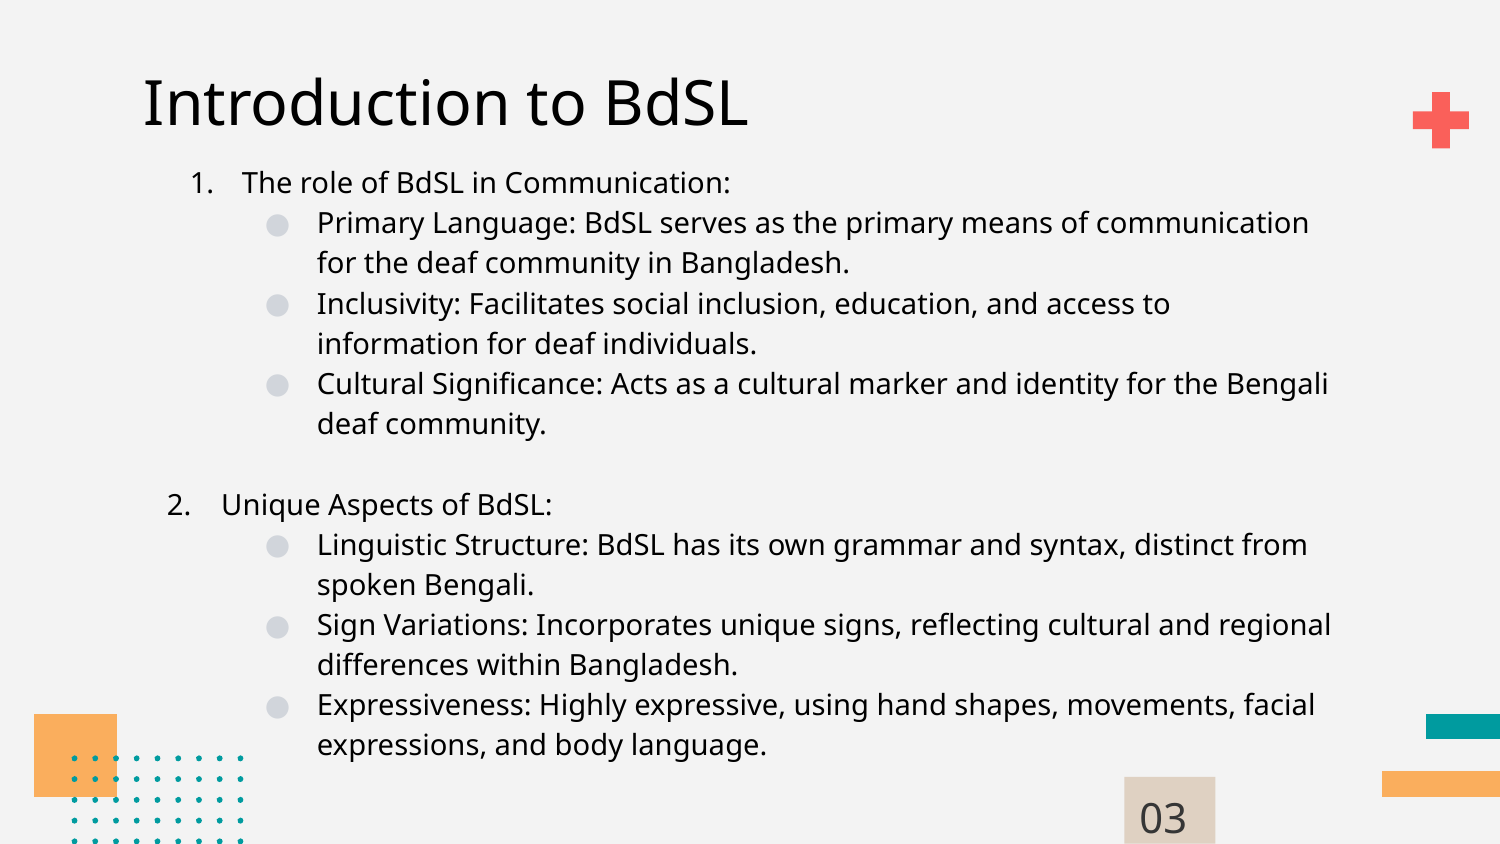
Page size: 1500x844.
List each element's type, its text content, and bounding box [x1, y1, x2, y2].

subtitle The role of BdSL in Communication: Primary Language: BdSL serves as the primary means of communication for the deaf community in Bangladesh. Inclusivity: Facilitates social inclusion, education, and access to information for deaf individuals. Cultural Significance: Acts as a cultural marker and identity for the Bengali deaf community. 2. Unique Aspects of BdSL: Linguistic Structure: BdSL has its own grammar and syntax, distinct from spoken Bengali. Sign Variations: Incorporates unique signs, reflecting cultural and regional differences within Bangladesh. Expressiveness: Highly expressive, using hand shapes, movements, facial expressions, and body language. [151, 144, 1352, 771]
title Introduction to BdSL [91, 37, 1358, 132]
title 03 [1124, 776, 1216, 844]
